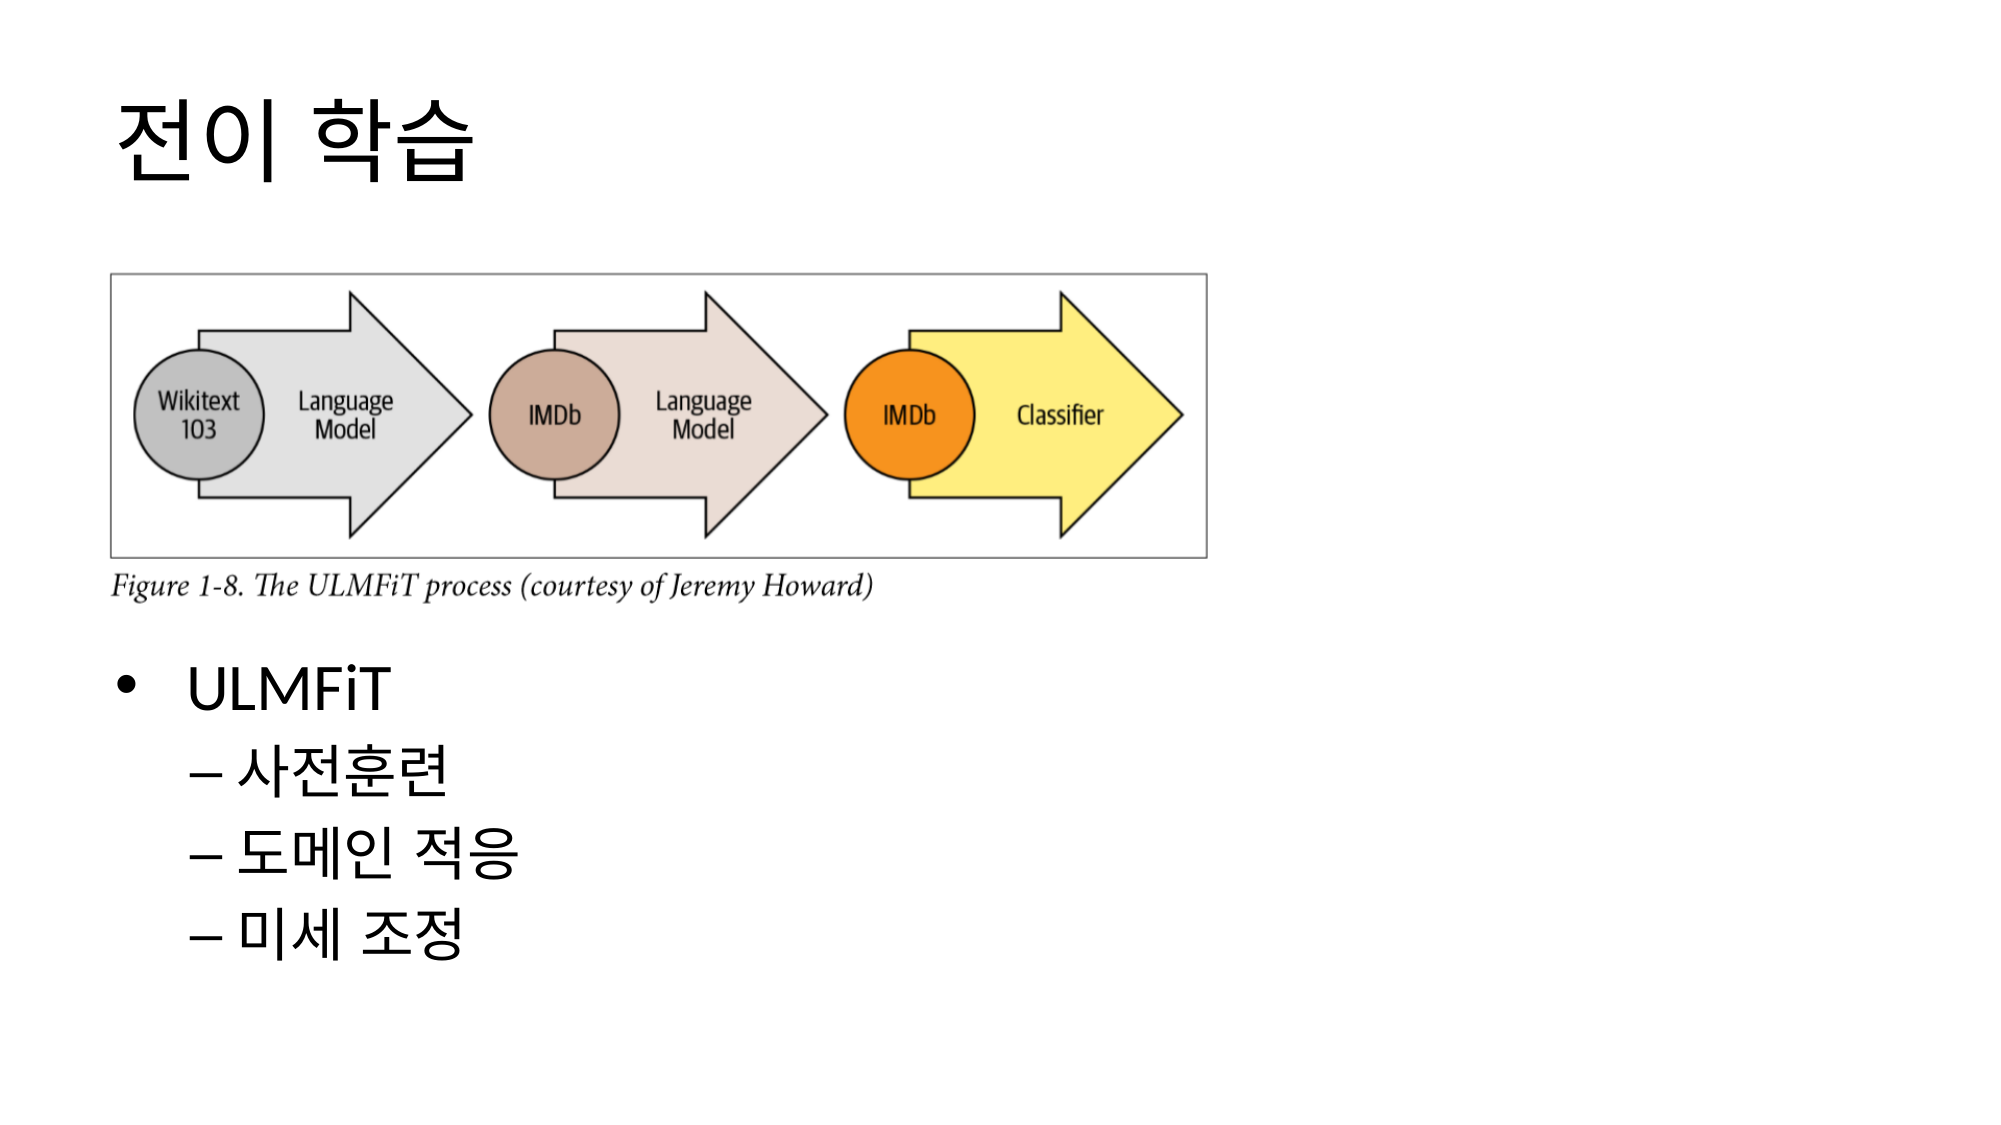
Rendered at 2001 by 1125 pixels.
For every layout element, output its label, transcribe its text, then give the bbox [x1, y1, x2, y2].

picture [99, 261, 1216, 613]
title 전이 학습 [99, 45, 1900, 233]
list ULMFiT 사전훈련 도메인 적응 미세 조정 [99, 262, 1900, 1005]
